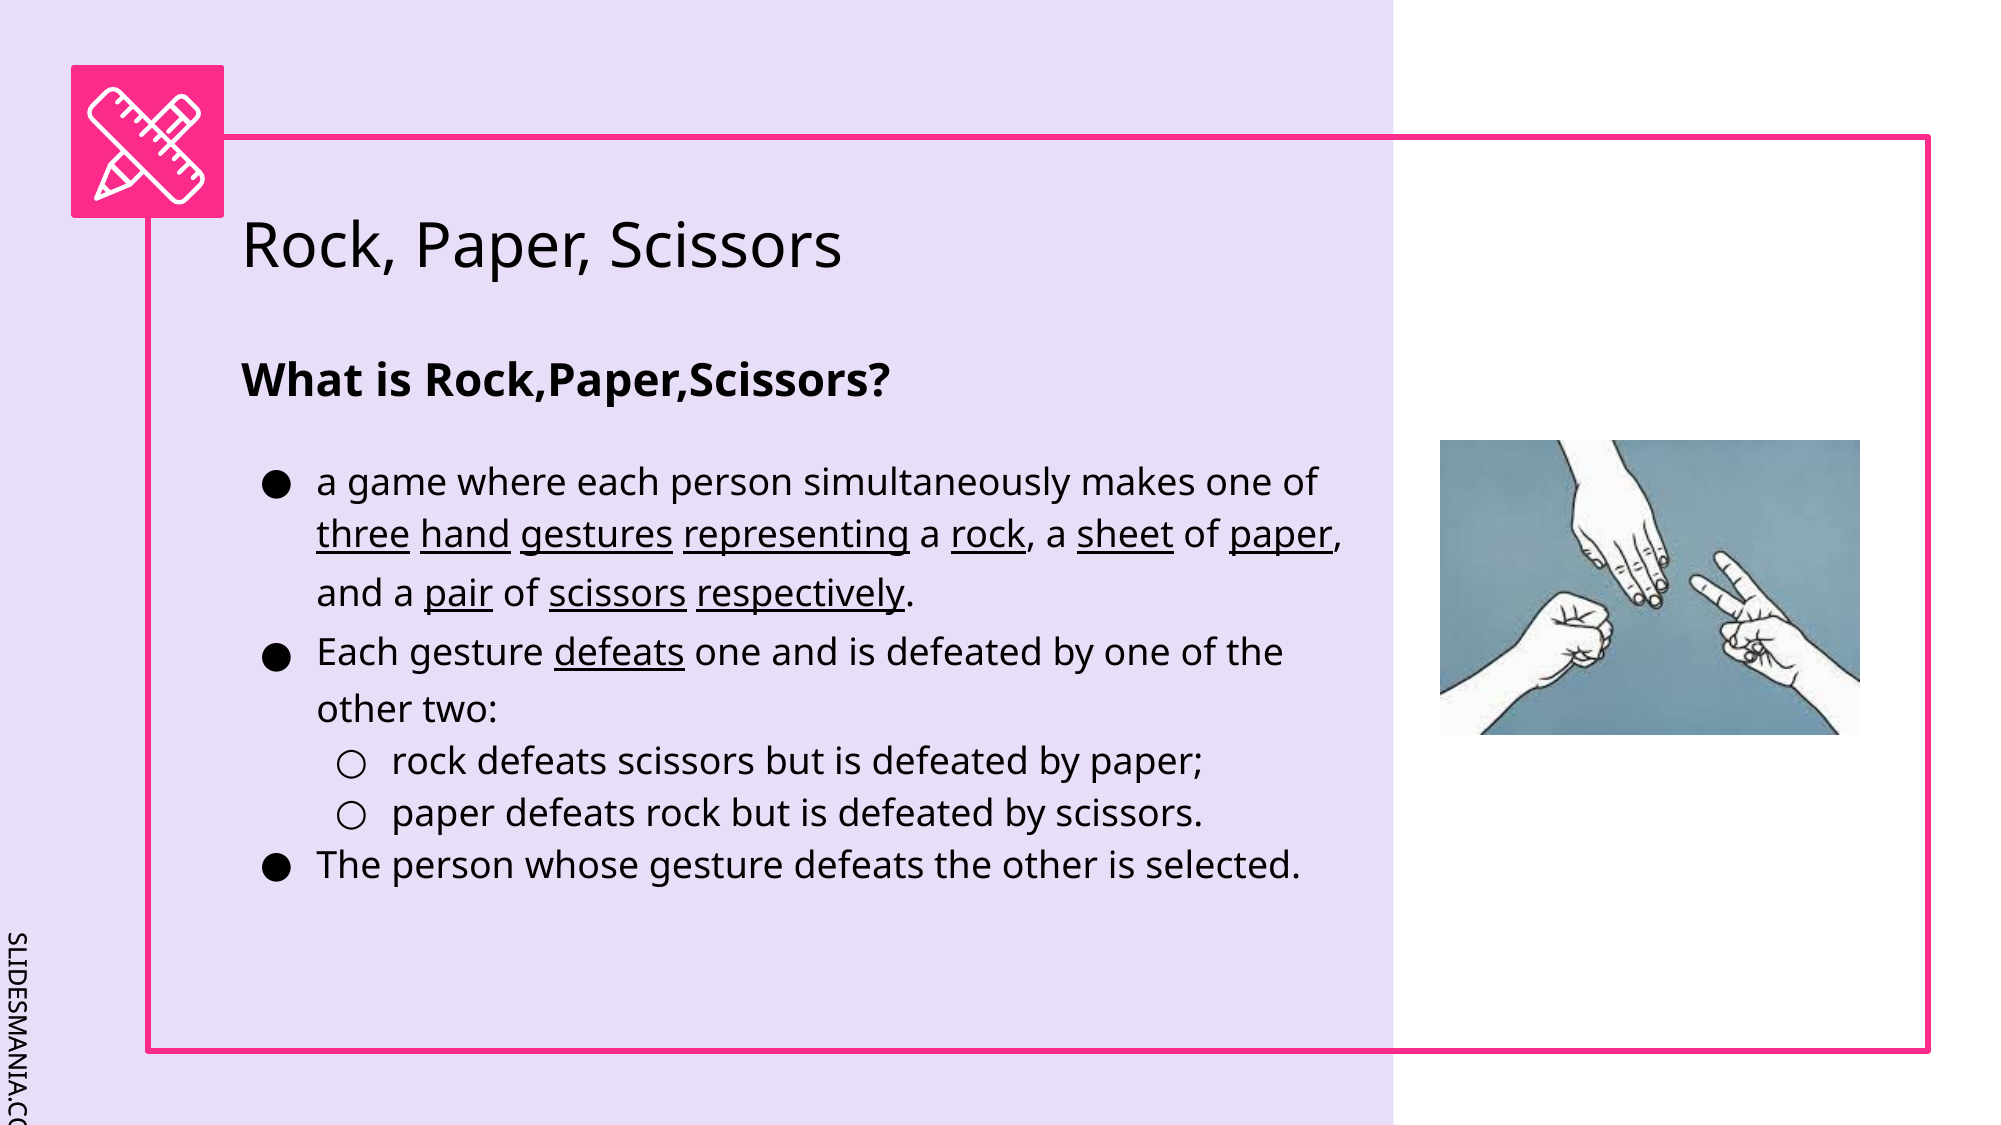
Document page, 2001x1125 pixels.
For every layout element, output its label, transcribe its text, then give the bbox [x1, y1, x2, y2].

title Rock, Paper, Scissors [221, 168, 1522, 316]
text_box [87, 86, 205, 205]
picture [1440, 440, 1860, 735]
list a game where each person simultaneously makes one of three hand gestures representing a rock, a sheet of paper, and a pair of scissors respectively. Each gesture defeats one and is defeated by one of the other two: rock defeats scissors but is defeated by paper; paper defeats rock but is defeated by scissors. The person whose gesture defeats the other is selected. [221, 431, 1390, 1047]
subtitle What is Rock,Paper,Scissors? [221, 322, 1027, 431]
